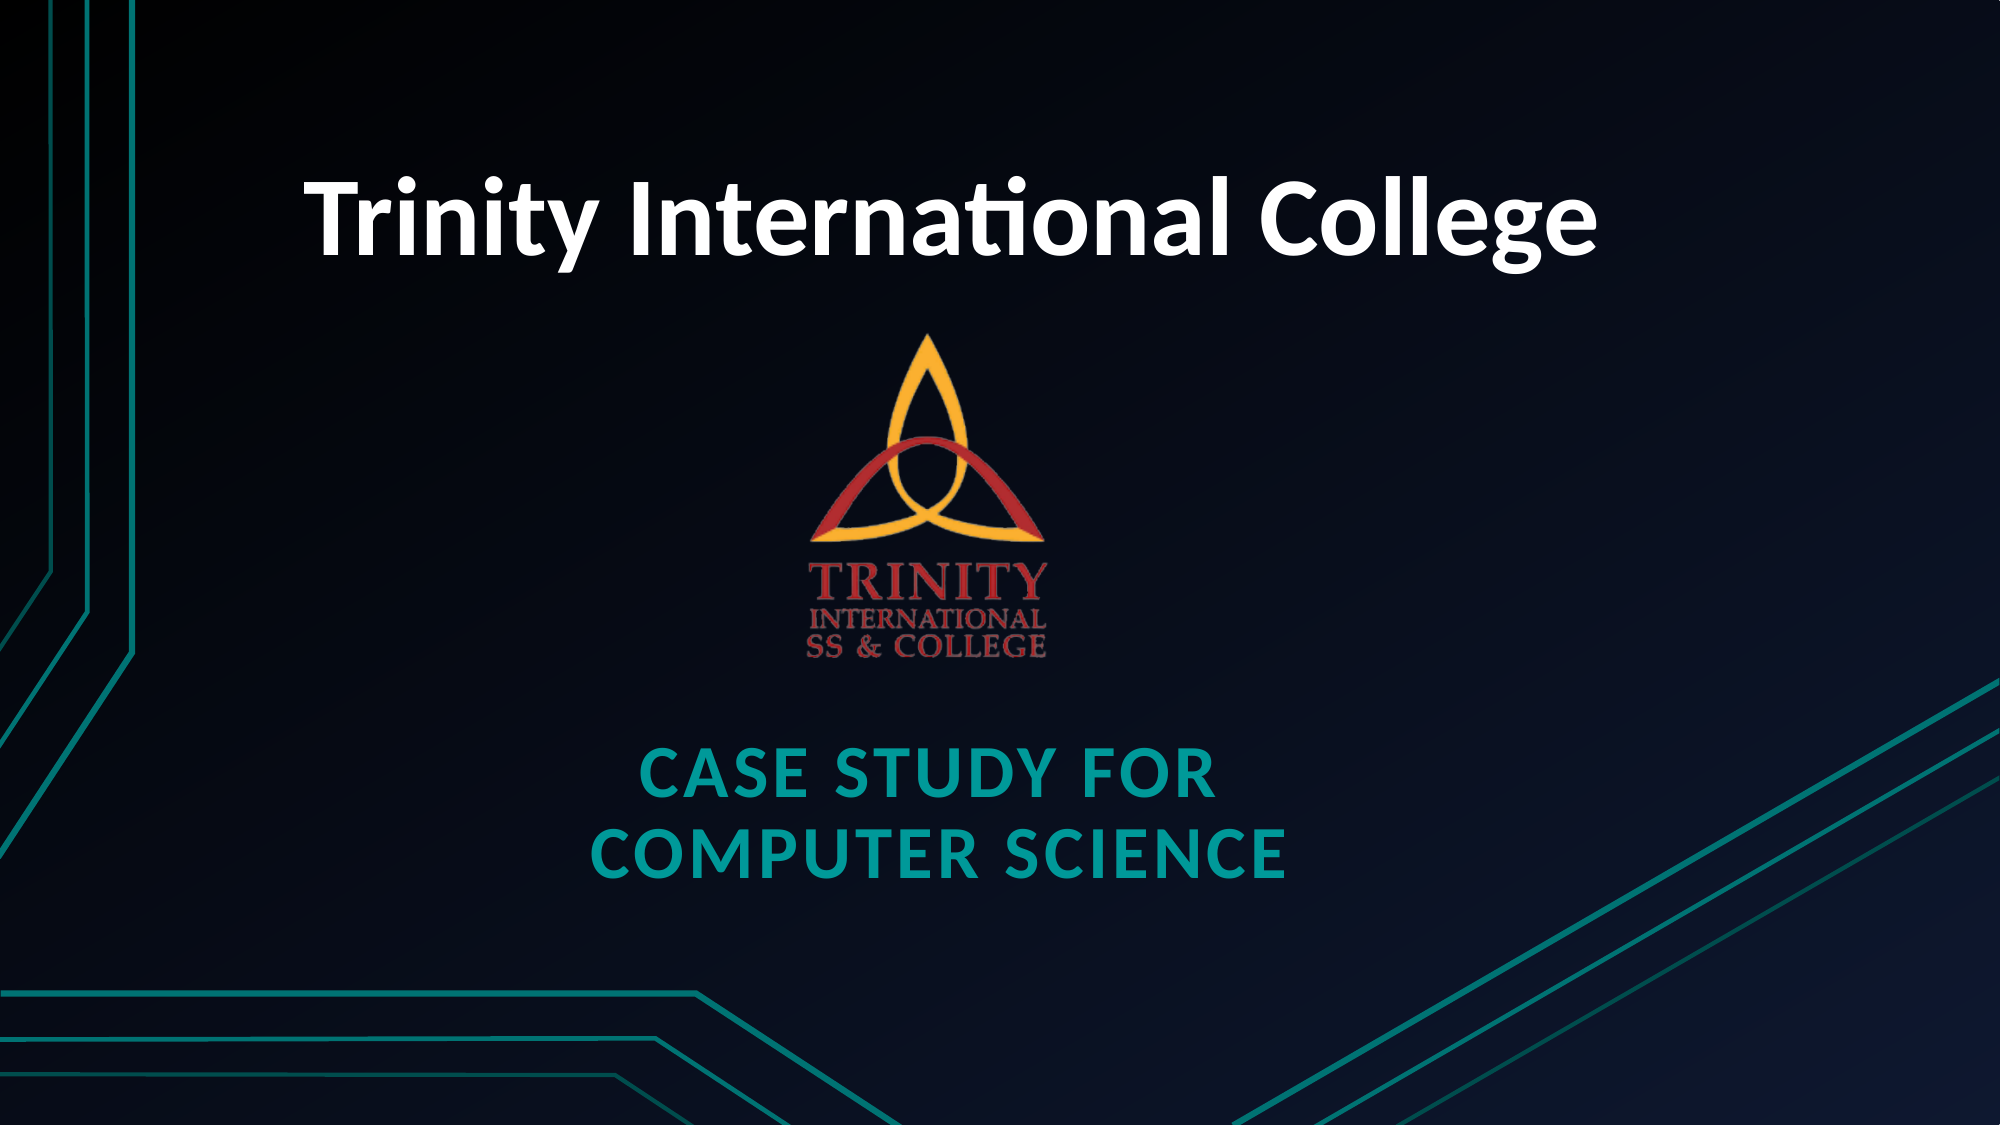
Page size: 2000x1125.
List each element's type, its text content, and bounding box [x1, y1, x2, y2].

picture [734, 324, 1123, 713]
subtitle Case STUDy For computer science [212, 722, 1646, 948]
title Trinity International College [283, 140, 1717, 290]
